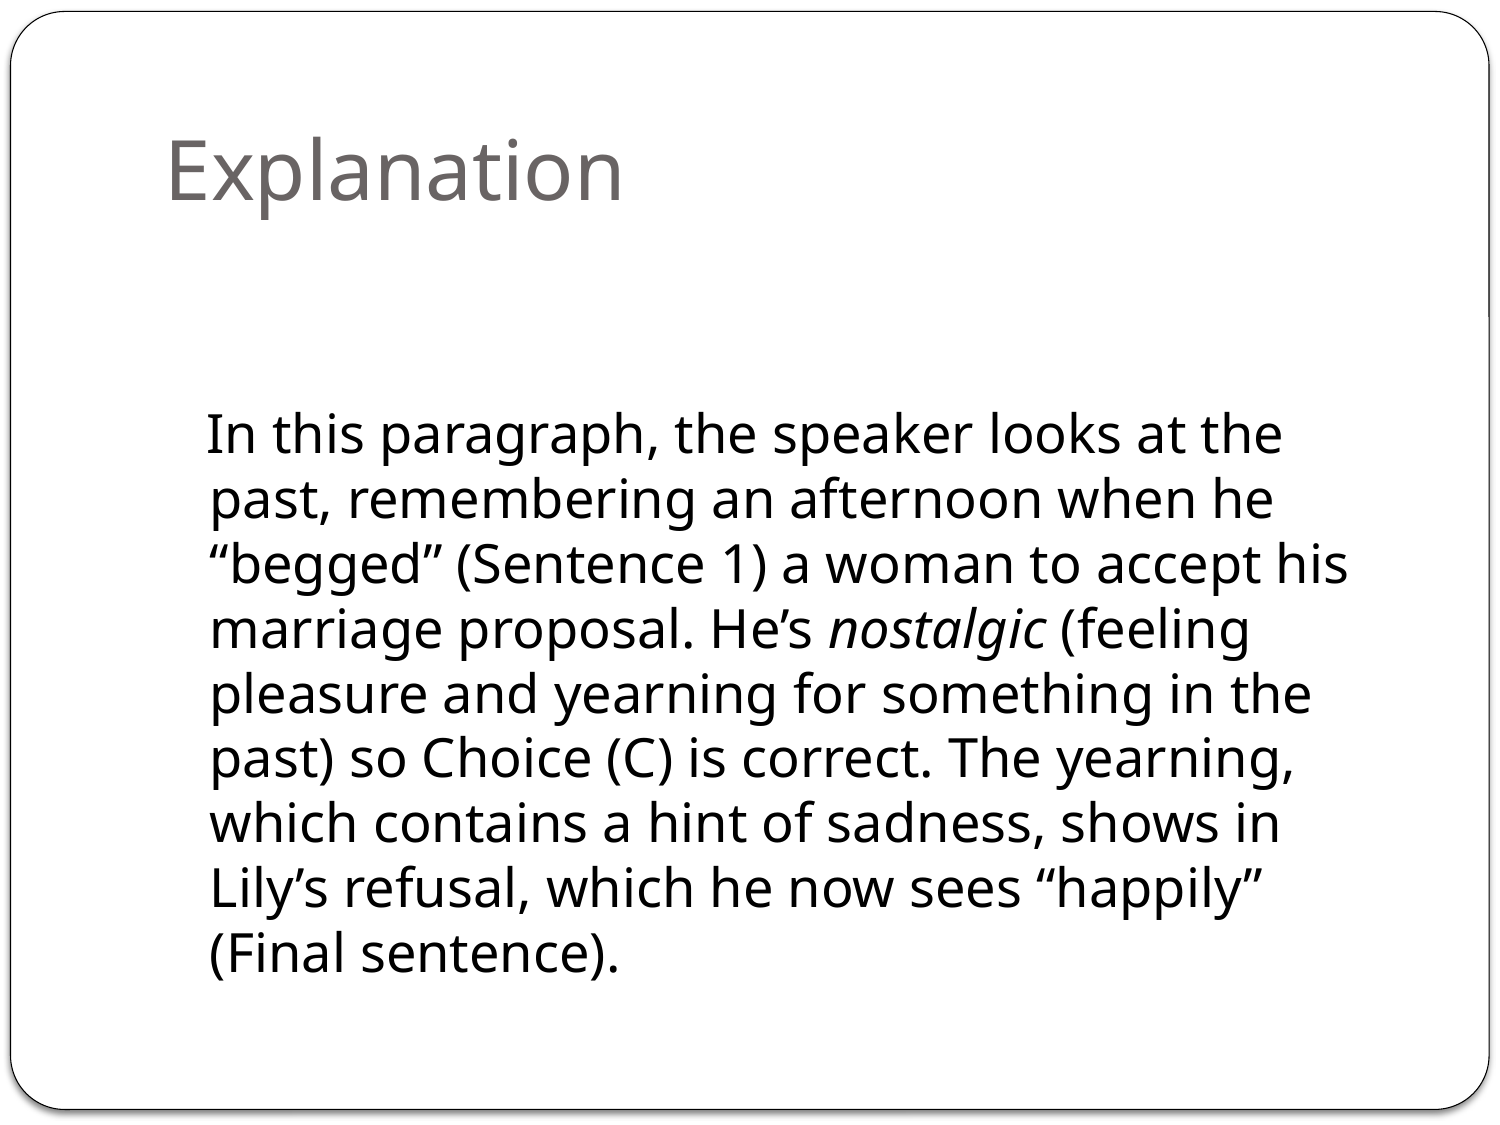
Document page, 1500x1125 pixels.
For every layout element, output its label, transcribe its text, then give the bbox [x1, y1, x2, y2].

list In this paragraph, the speaker looks at the past, remembering an afternoon when he “begged” (Sentence 1) a woman to accept his marriage proposal. He’s nostalgic (feeling pleasure and yearning for something in the past) so Choice (C) is correct. The yearning, which contains a hint of sadness, shows in Lily’s refusal, which he now sees “happily” (Final sentence). [150, 237, 1425, 988]
title Explanation [150, 45, 1425, 233]
